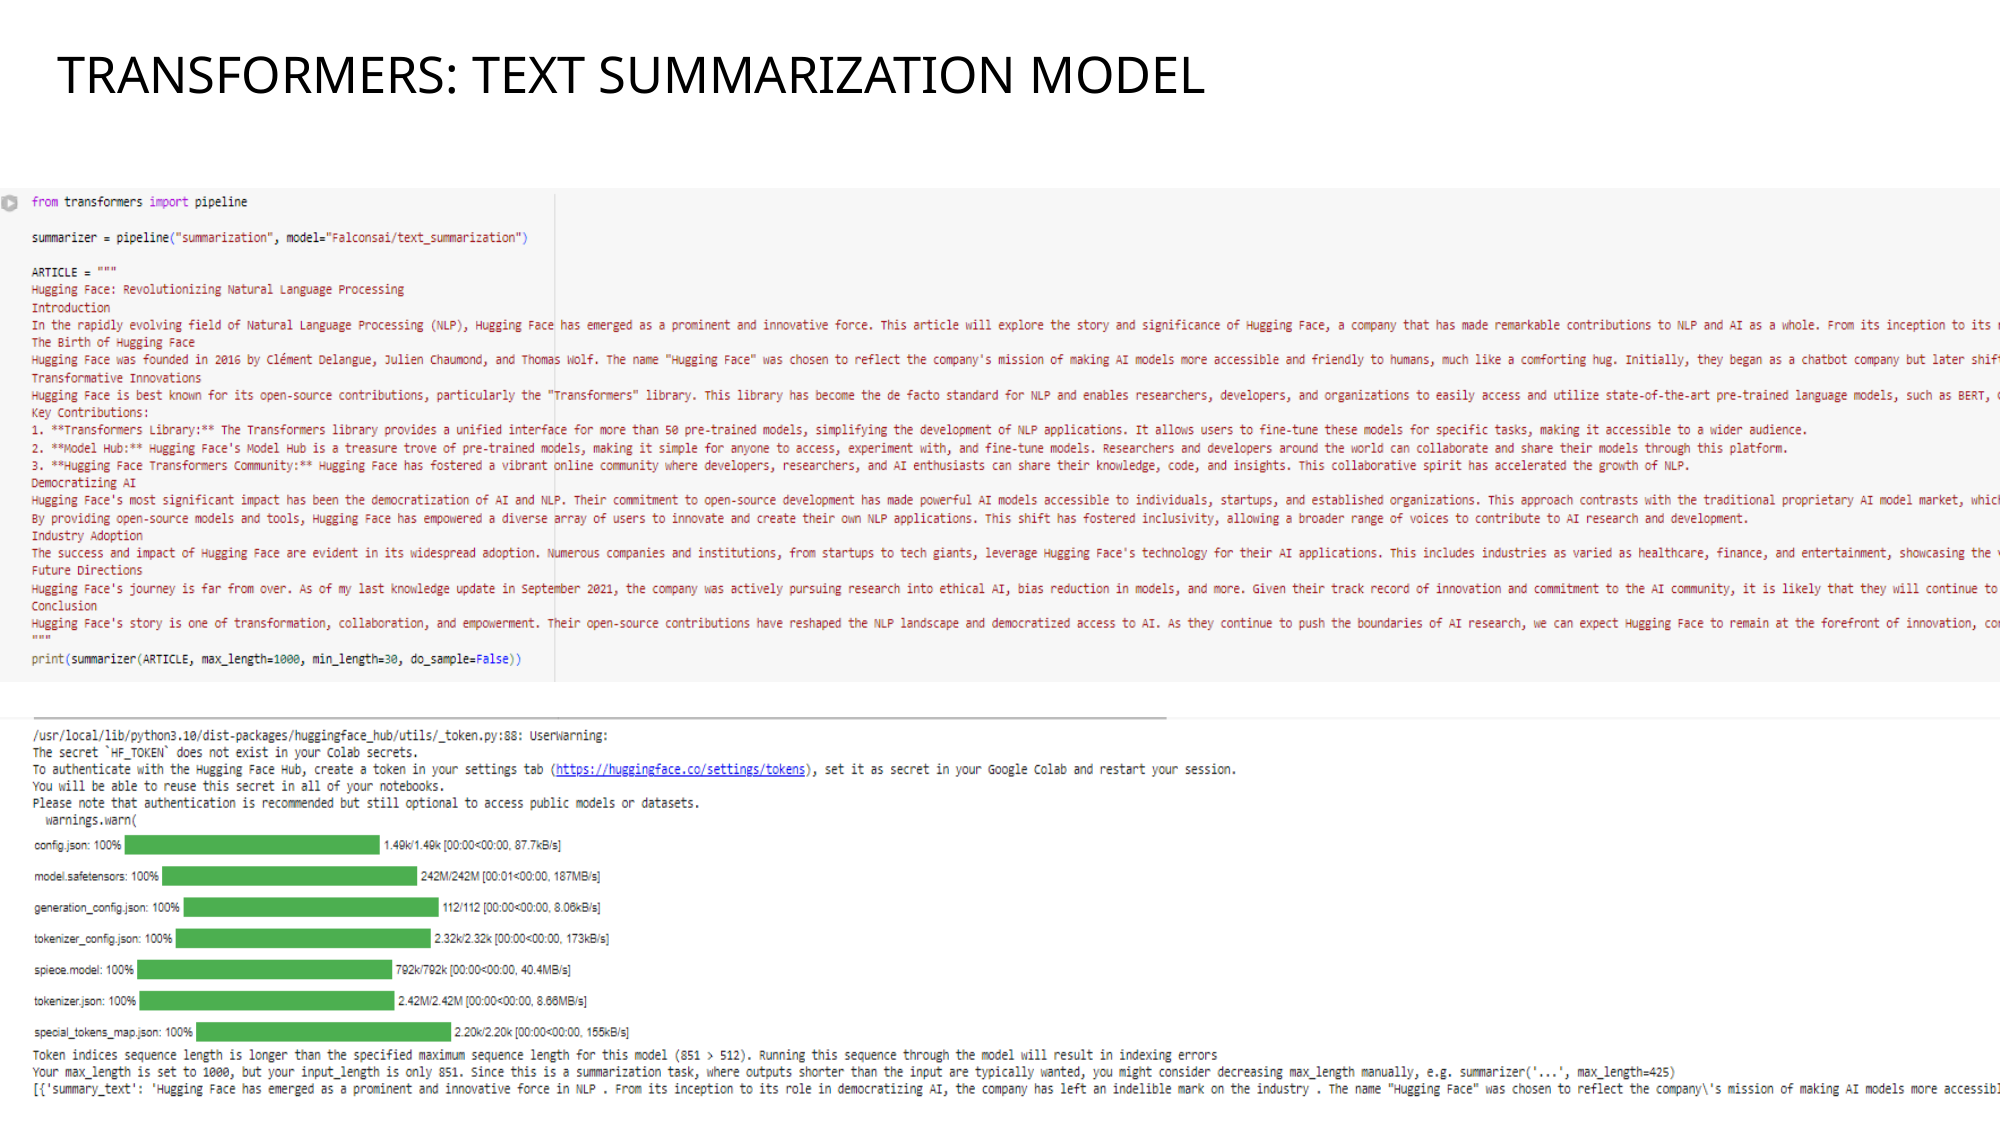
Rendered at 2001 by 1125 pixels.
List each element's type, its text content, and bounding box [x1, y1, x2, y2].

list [1, 189, 1999, 680]
picture [0, 717, 2000, 1108]
title Transformers: text summarization model [42, 41, 1693, 113]
